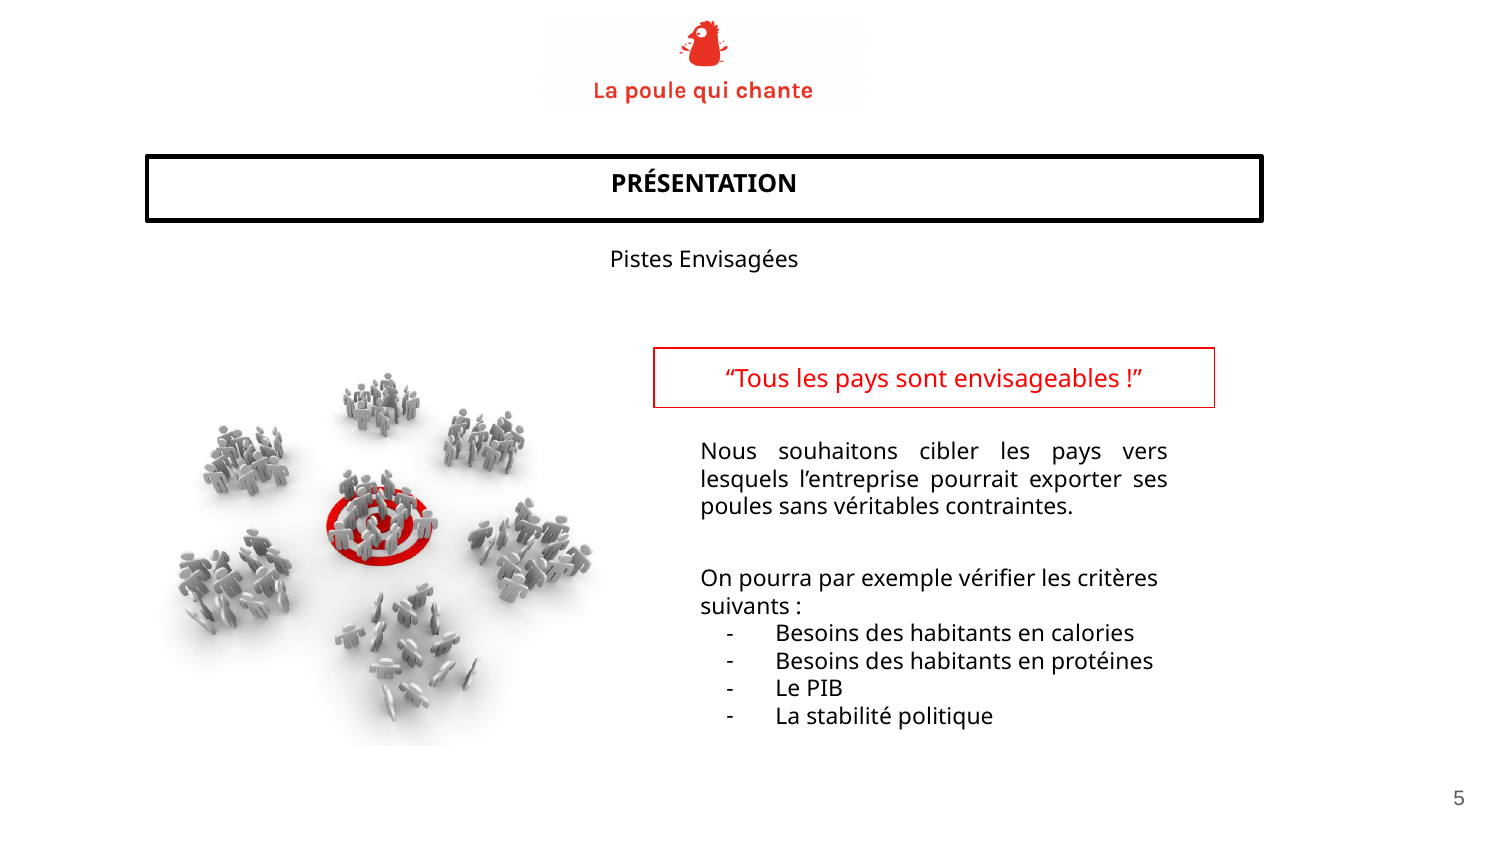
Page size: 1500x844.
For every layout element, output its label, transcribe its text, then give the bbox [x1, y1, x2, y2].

picture [540, 14, 869, 110]
text_box Nous souhaitons cibler les pays vers lesquels l’entreprise pourrait exporter ses poules sans véritables contraintes. [685, 421, 1184, 535]
text_box PRÉSENTATION [146, 156, 1262, 221]
text_box Pistes Envisagées [389, 233, 1019, 298]
slide_number ‹#› [1389, 764, 1480, 830]
text_box On pourra par exemple vérifier les critères suivants : Besoins des habitants en calories Besoins des habitants en protéines Le PIB La stabilité politique [685, 548, 1211, 744]
text_box “Tous les pays sont envisageables !” [654, 347, 1215, 408]
picture [146, 362, 619, 747]
